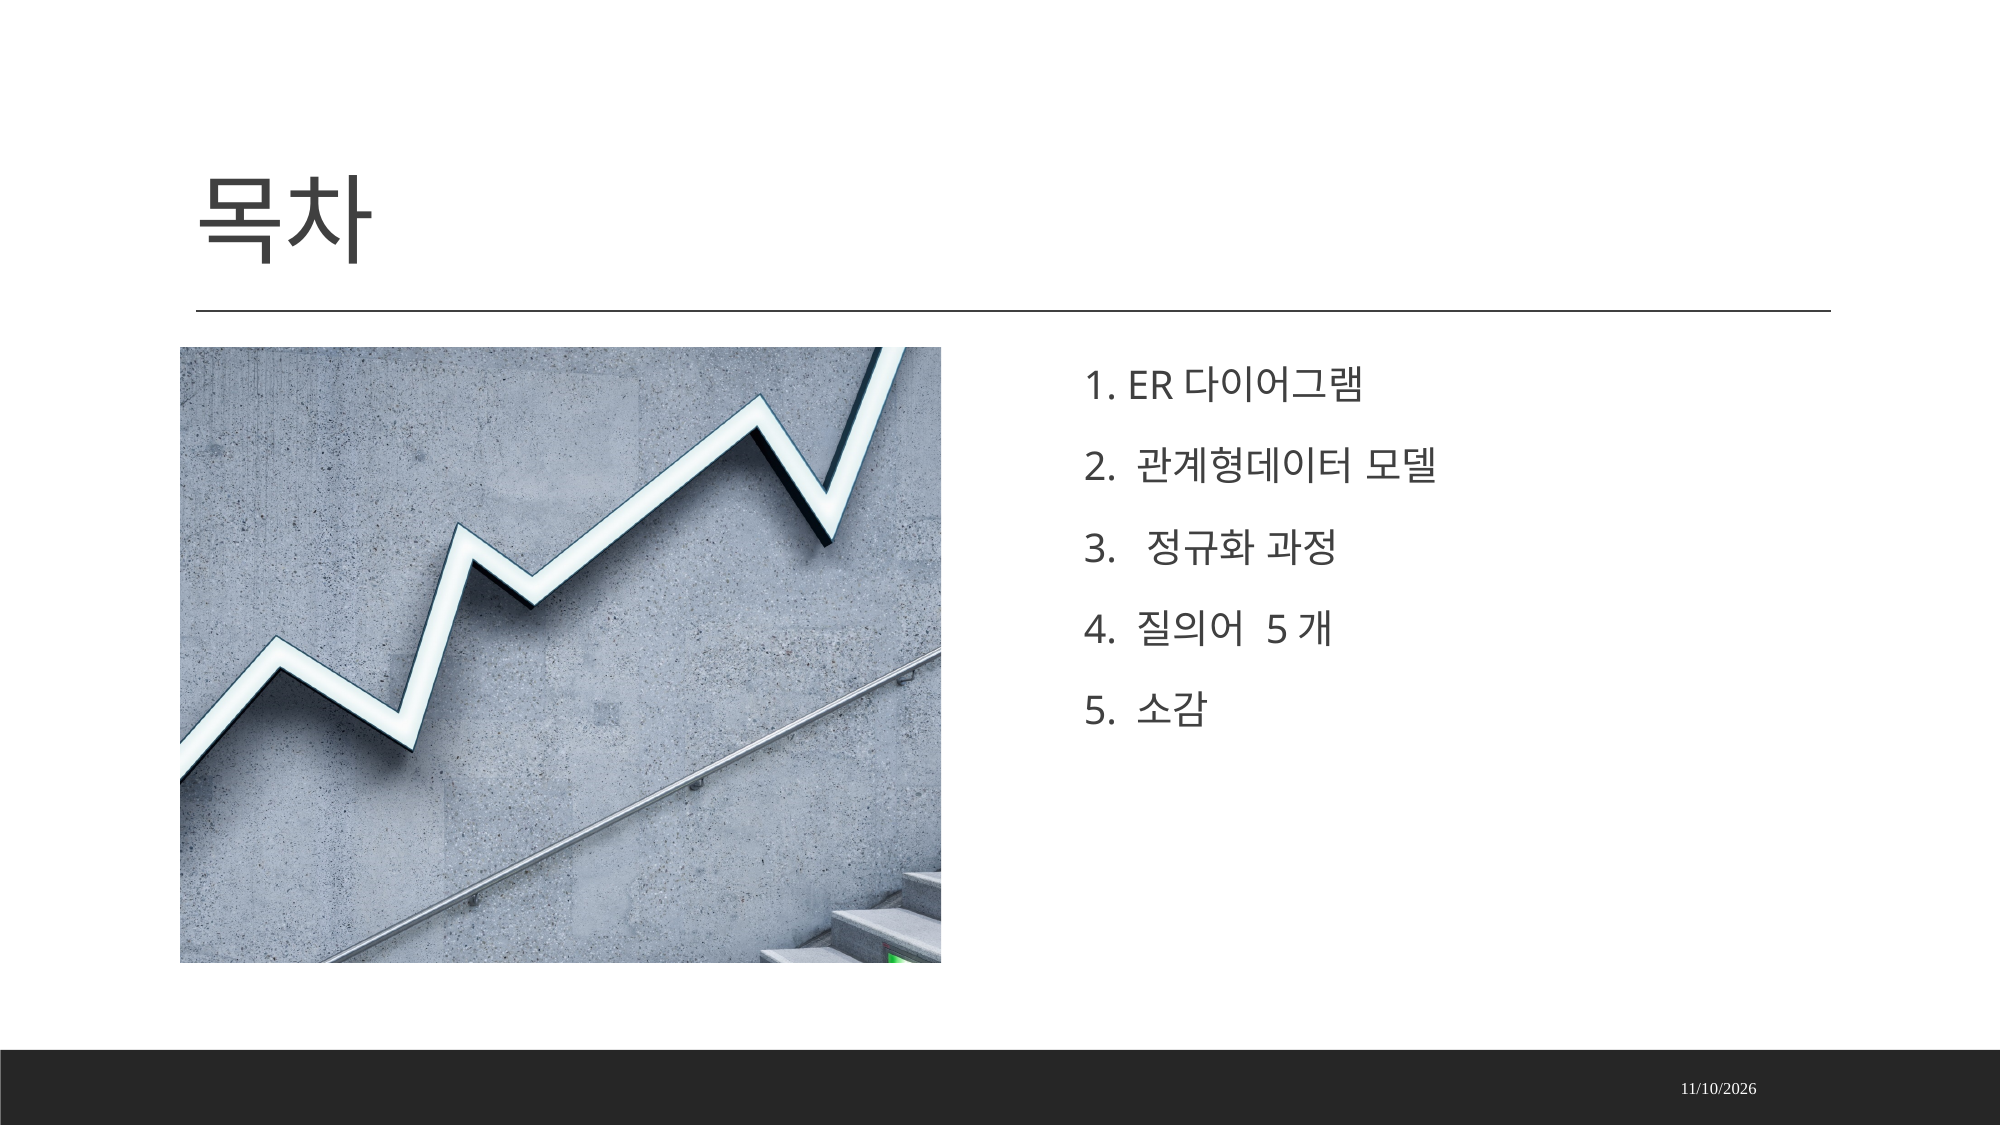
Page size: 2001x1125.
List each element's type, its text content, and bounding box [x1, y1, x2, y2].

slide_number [1348, 1057, 1773, 1118]
picture [179, 347, 942, 964]
title 목차 [180, 47, 1830, 285]
list 1. ER다이어그램 2. 관계형데이터 모델 3. 정규화 과정 4. 질의어 5개 5. 소감 [1068, 347, 1830, 963]
